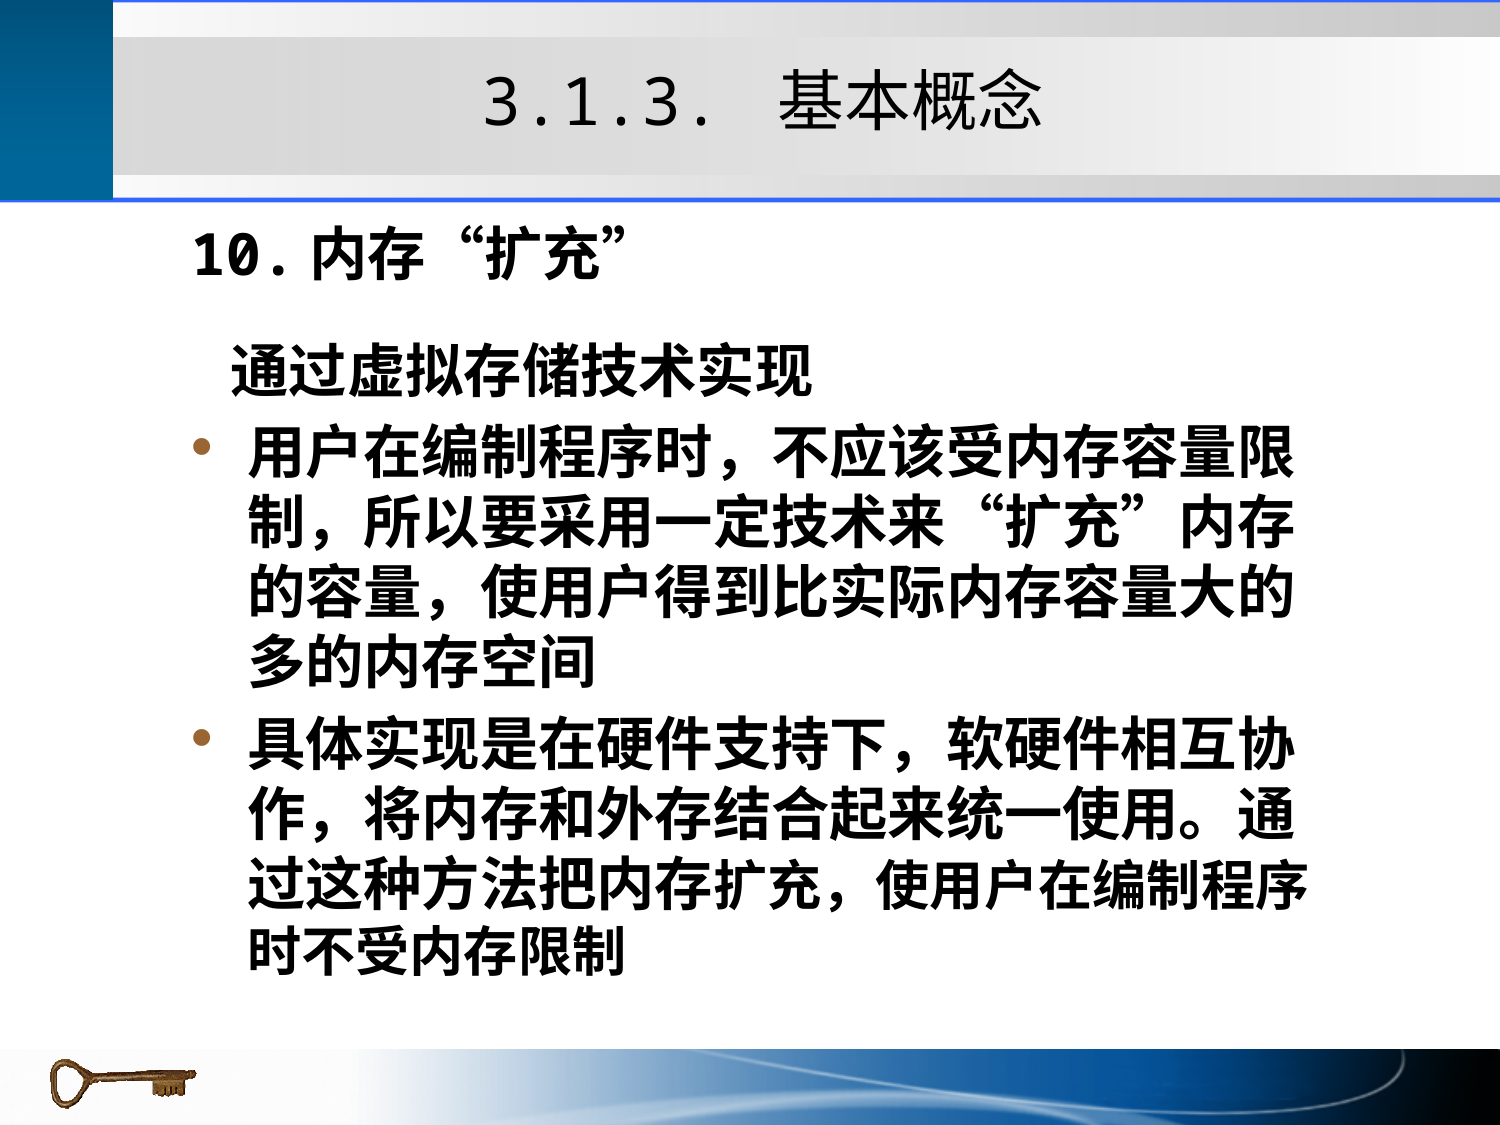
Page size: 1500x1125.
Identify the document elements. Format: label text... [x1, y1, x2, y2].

picture [0, 1037, 1500, 1125]
list 通过虚拟存储技术实现 用户在编制程序时，不应该受内存容量限制，所以要采用一定技术来“扩充”内存的容量，使用户得到比实际内存容量大的多的内存空间 具体实现是在硬件支持下，软硬件相互协作，将内存和外存结合起来统一使用。通过这种方法把内存扩充，使用户在编制程序时不受内存限制 [175, 326, 1352, 1042]
title 10.内存“扩充” [175, 198, 1287, 306]
text_box 3.1.3. 基本概念 [467, 51, 1060, 147]
